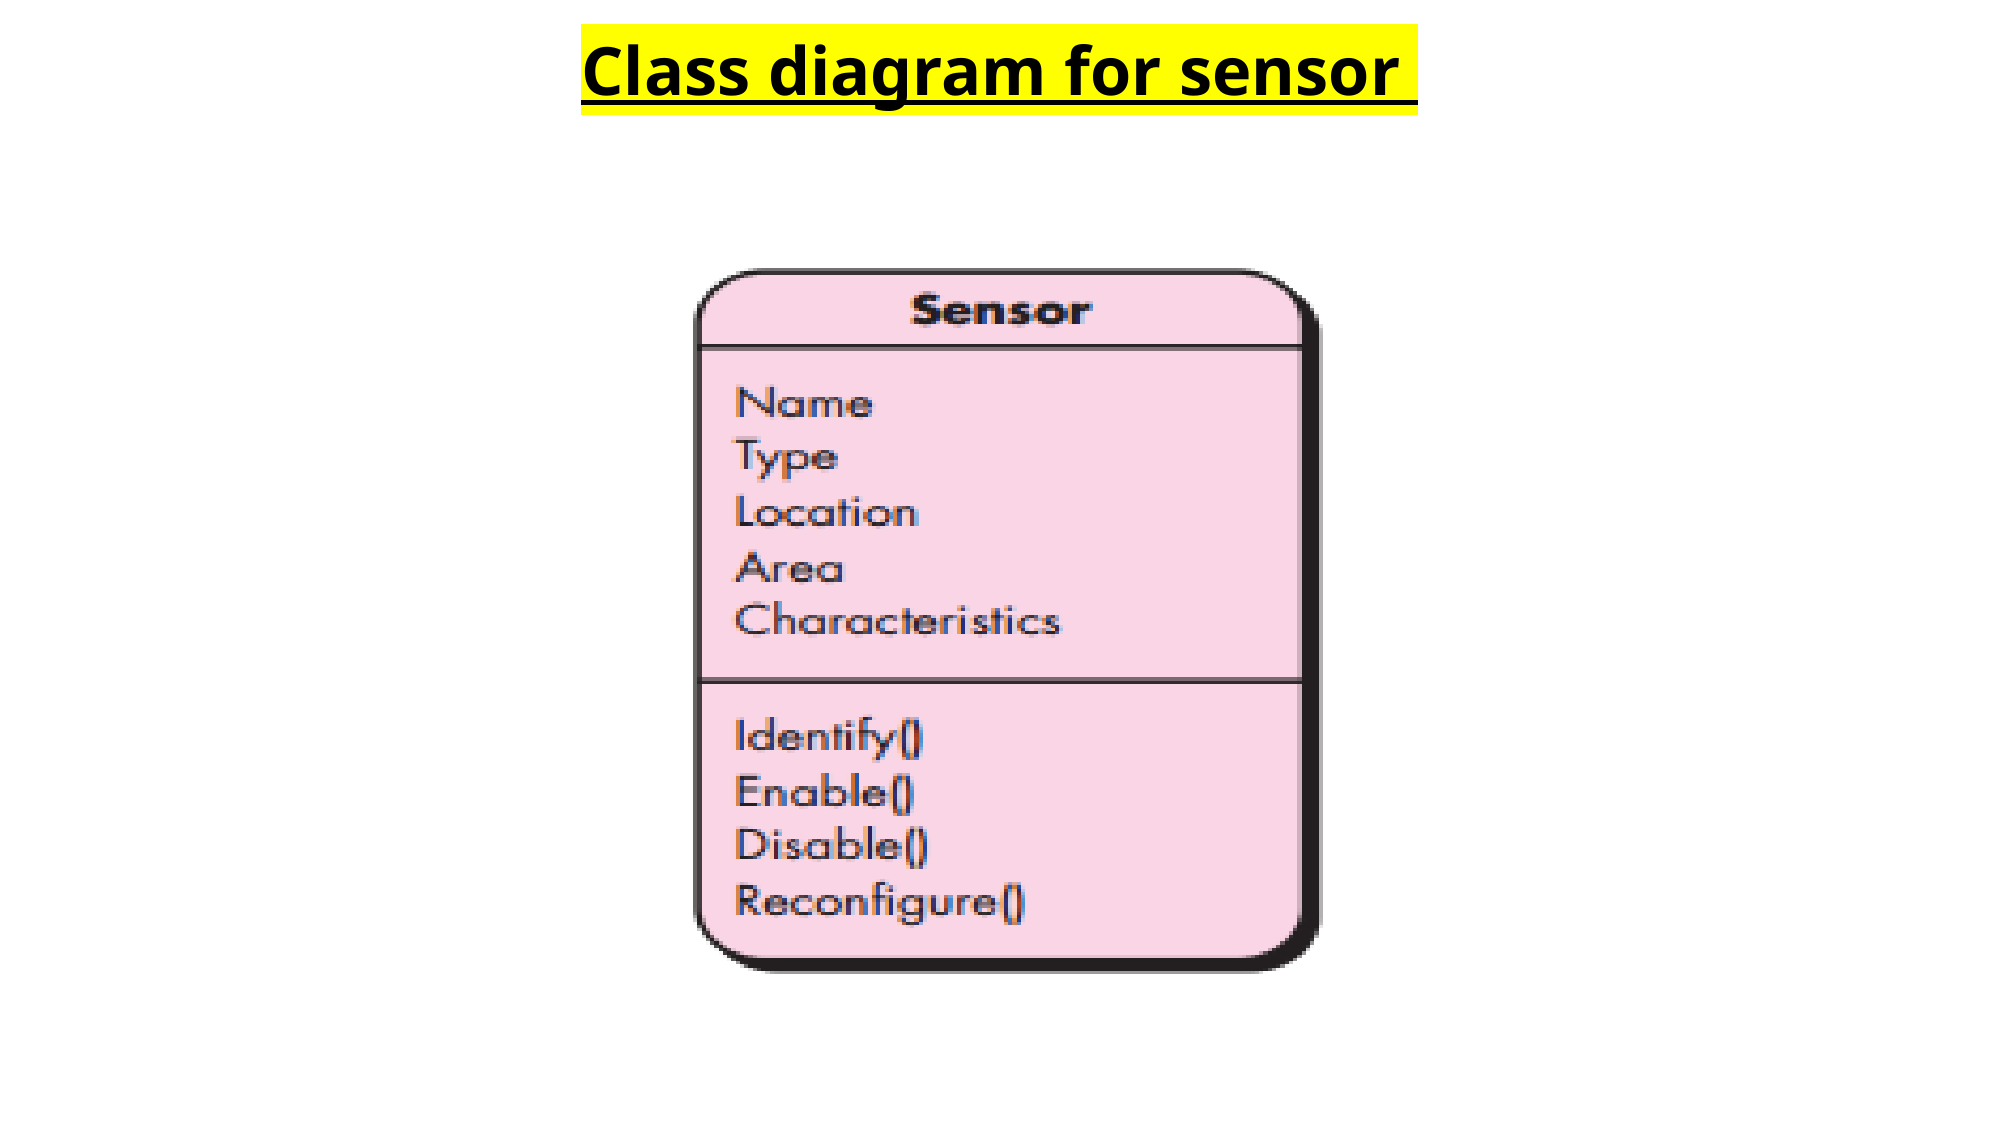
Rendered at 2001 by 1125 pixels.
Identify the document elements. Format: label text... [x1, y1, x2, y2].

text_box Class diagram for sensor [137, 59, 1863, 159]
picture [417, 239, 1583, 1021]
